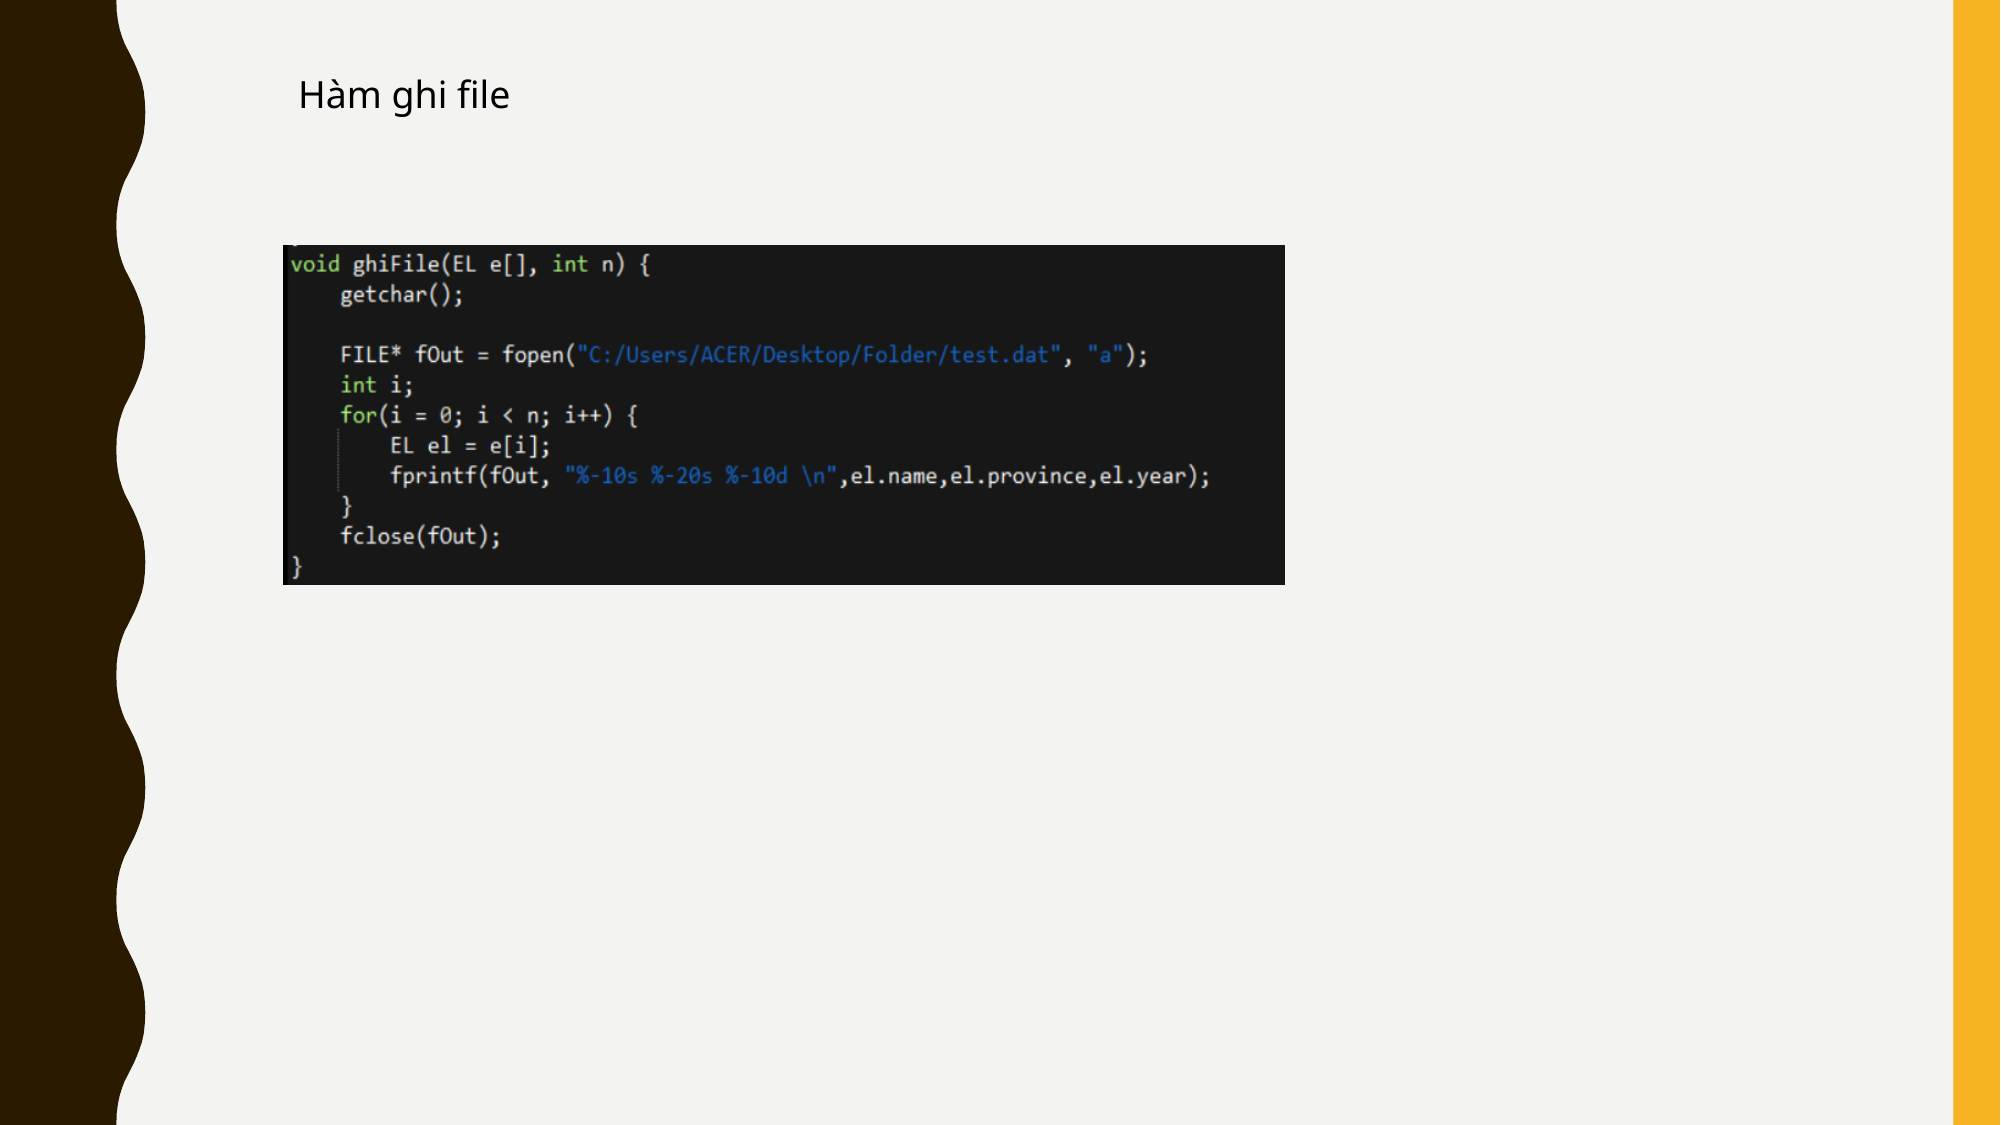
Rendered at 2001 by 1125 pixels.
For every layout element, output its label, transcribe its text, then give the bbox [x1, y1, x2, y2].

picture [283, 245, 1285, 585]
text_box Hàm ghi file [283, 63, 1701, 124]
